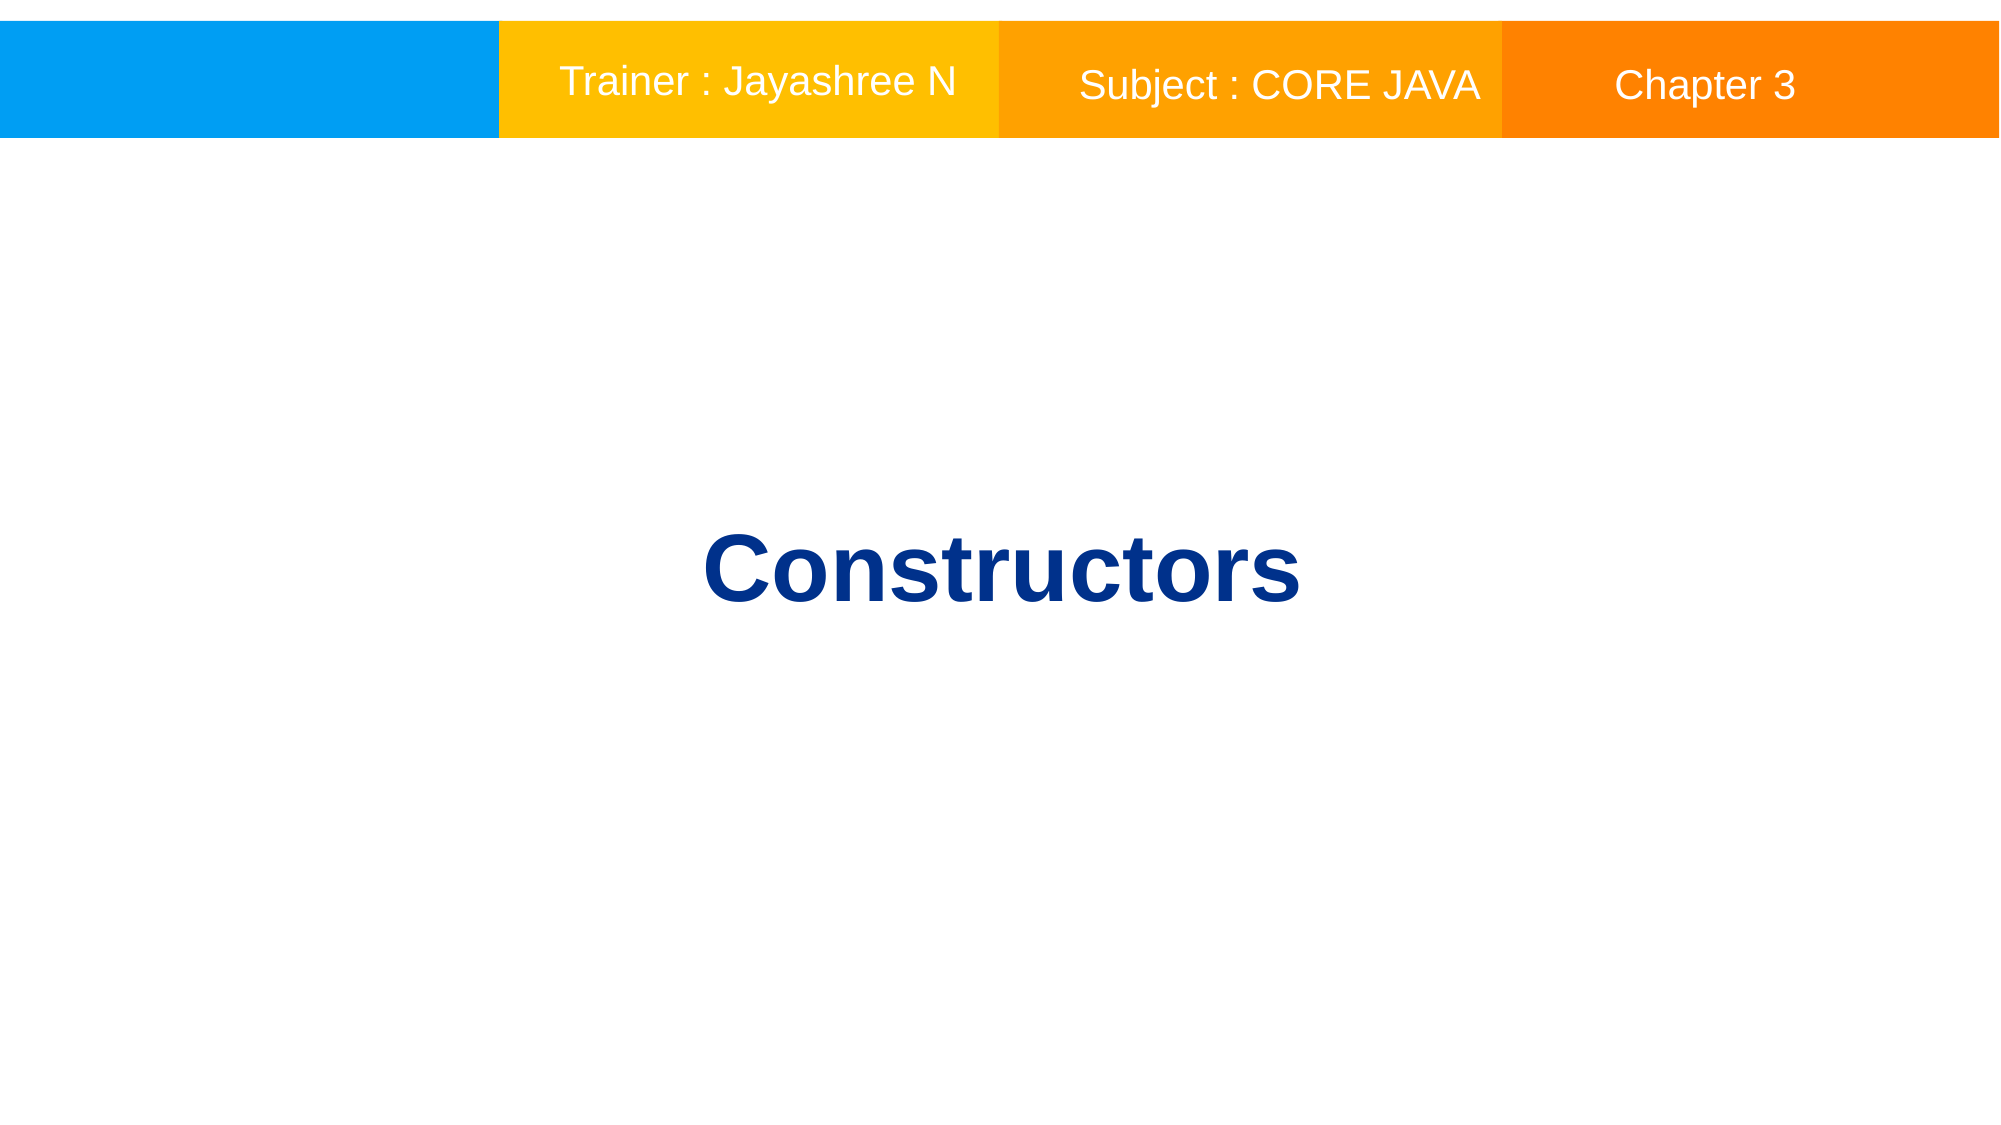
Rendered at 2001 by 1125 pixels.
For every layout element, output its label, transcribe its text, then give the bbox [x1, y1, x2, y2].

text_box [0, 20, 2000, 139]
text_box Constructors [187, 505, 1817, 621]
